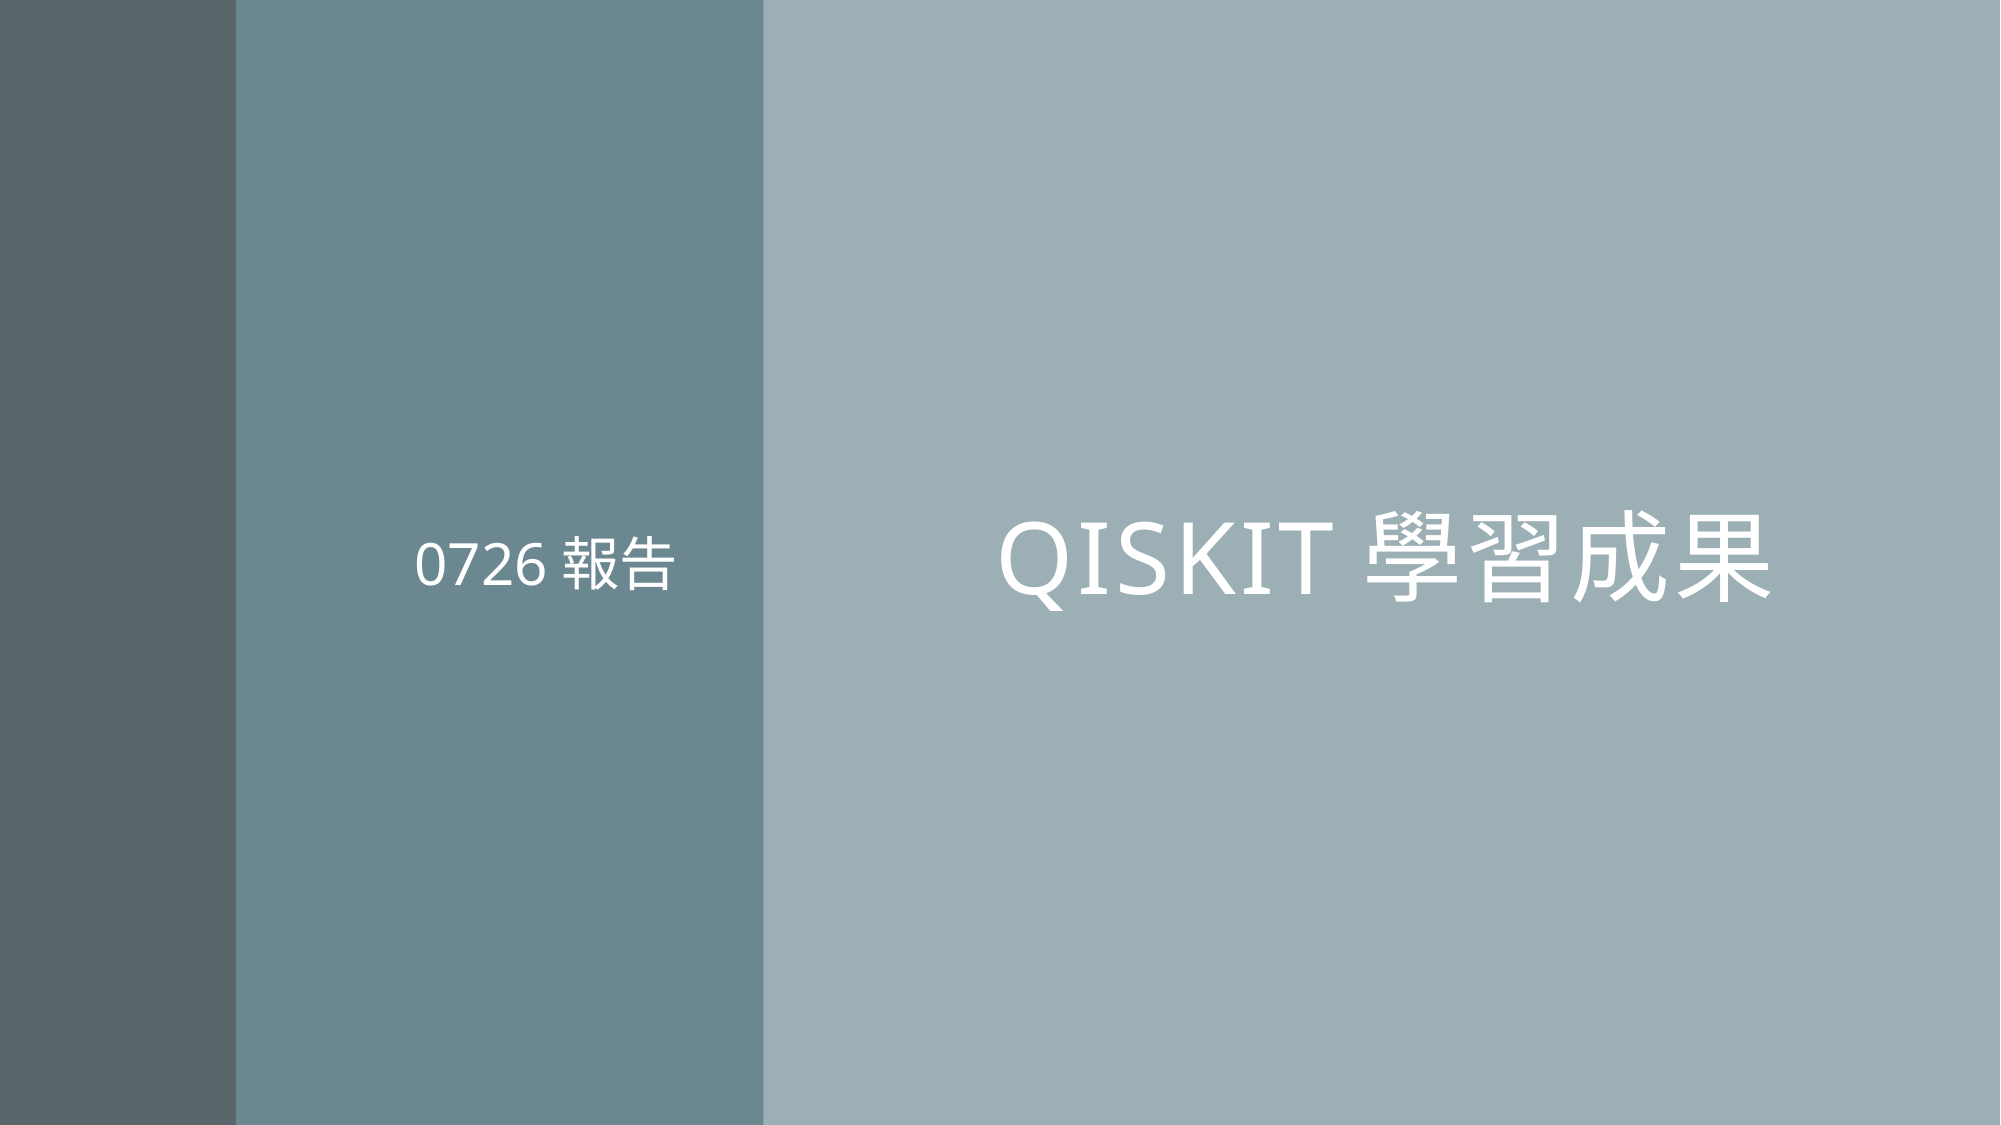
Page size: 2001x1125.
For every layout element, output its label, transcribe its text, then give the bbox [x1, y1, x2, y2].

text_box [235, 0, 764, 1125]
text_box [0, 0, 235, 1125]
title Qiskit學習成果 [899, 159, 1871, 966]
subtitle 0726報告 [187, 329, 694, 796]
